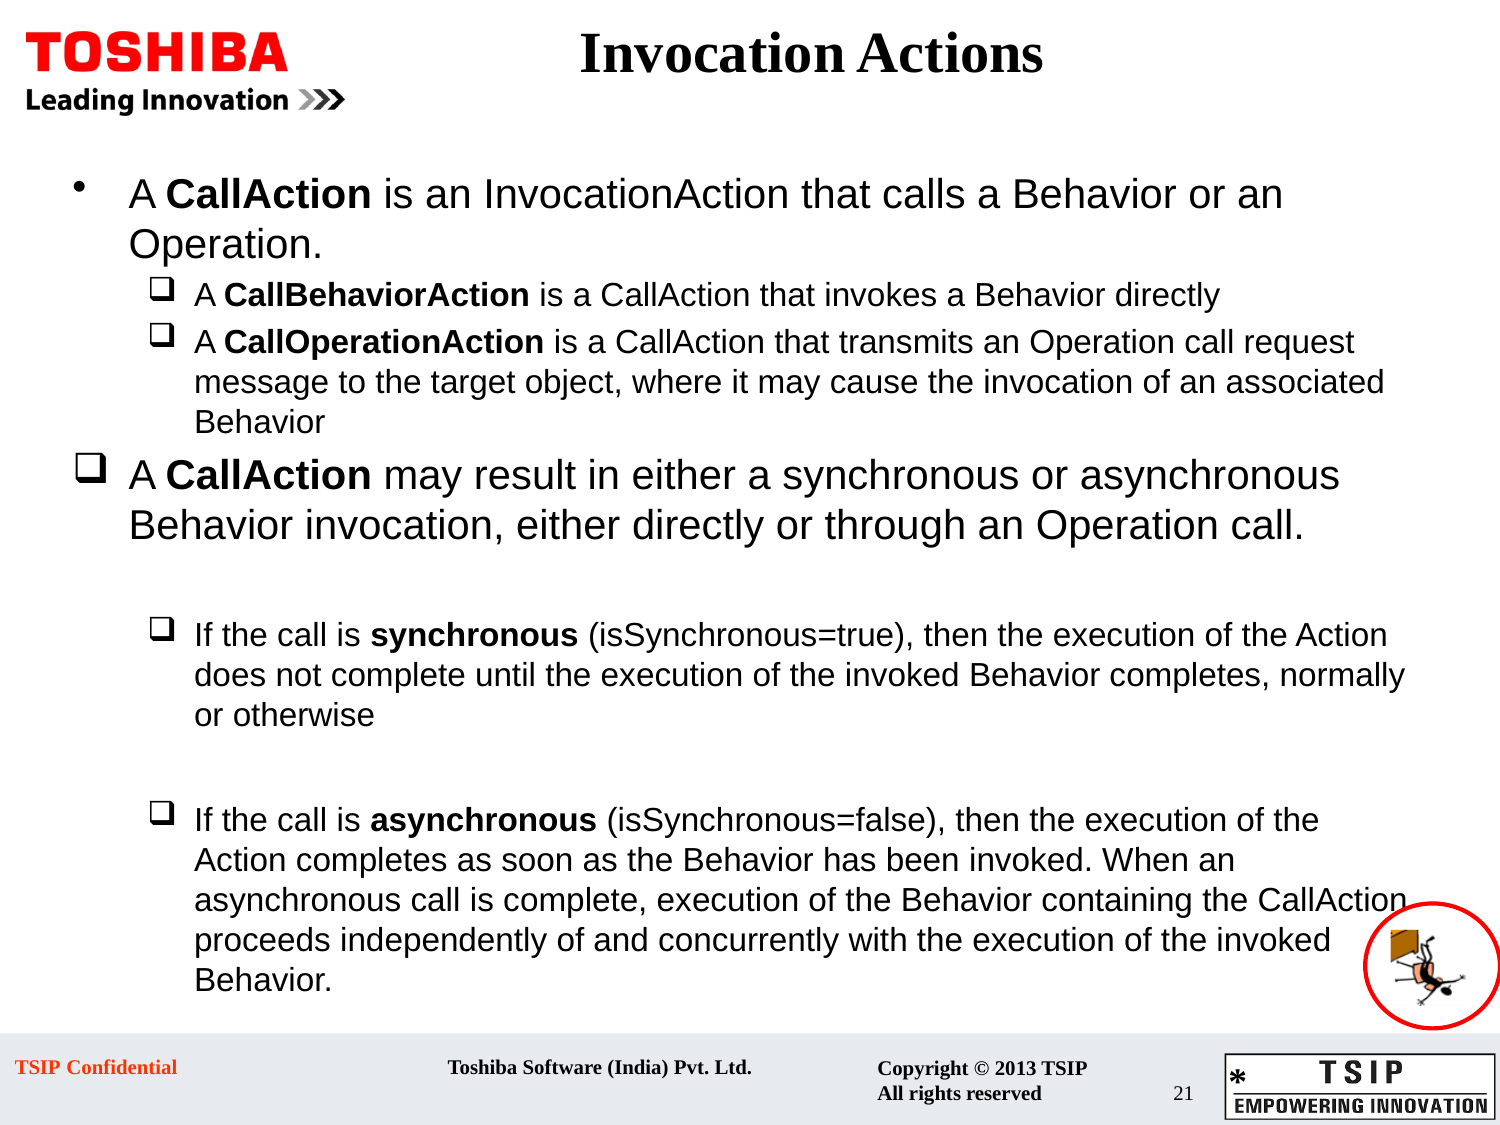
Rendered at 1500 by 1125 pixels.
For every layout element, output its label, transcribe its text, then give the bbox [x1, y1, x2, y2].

text_box * [1213, 1049, 1263, 1110]
text_box [1365, 928, 1379, 1004]
picture [26, 31, 345, 116]
picture [1384, 922, 1470, 1007]
text_box Invocation Actions [564, 7, 1061, 92]
list A CallAction is an InvocationAction that calls a Behavior or an Operation. A CallBehaviorAction is a CallAction that invokes a Behavior directly A CallOperationAction is a CallAction that transmits an Operation call request message to the target object, where it may cause the invocation of an associated Behavior A CallAction may result in either a synchronous or asynchronous Behavior invocation, either directly or through an Operation call. If the call is synchronous (isSynchronous=true), then the execution of the Action does not complete until the execution of the invoked Behavior completes, normally or otherwise If the call is asynchronous (isSynchronous=false), then the execution of the Action completes as soon as the Behavior has been invoked. When an asynchronous call is complete, execution of the Behavior containing the CallAction proceeds independently of and concurrently with the execution of the invoked Behavior. [57, 159, 1433, 1002]
picture [1224, 1053, 1496, 1120]
text_box [1386, 903, 1500, 1029]
